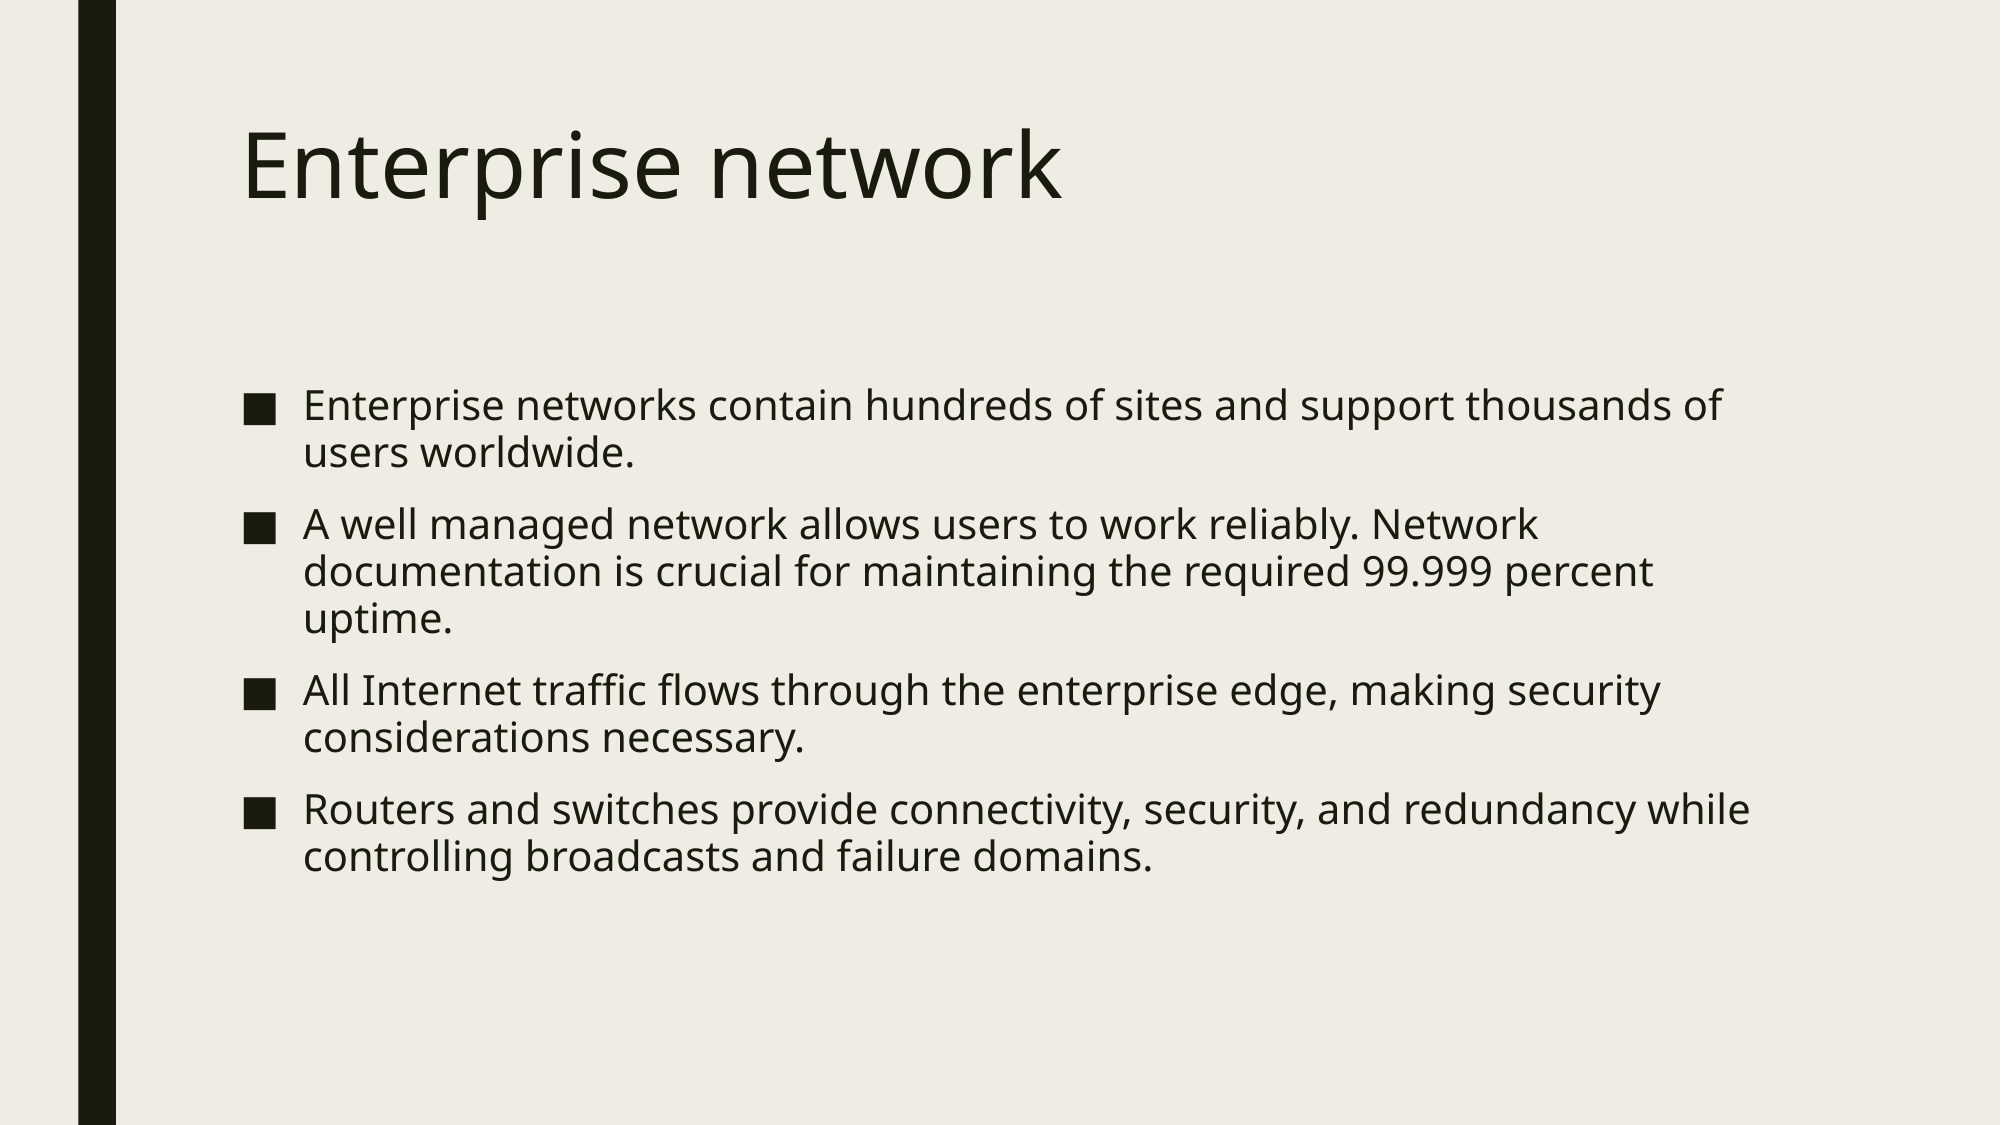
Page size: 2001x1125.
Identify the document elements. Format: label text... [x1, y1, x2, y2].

list Enterprise networks contain hundreds of sites and support thousands of users worldwide. A well managed network allows users to work reliably. Network documentation is crucial for maintaining the required 99.999 percent uptime. All Internet traffic flows through the enterprise edge, making security considerations necessary. Routers and switches provide connectivity, security, and redundancy while controlling broadcasts and failure domains. [225, 375, 1800, 963]
title Enterprise network [225, 112, 1800, 357]
